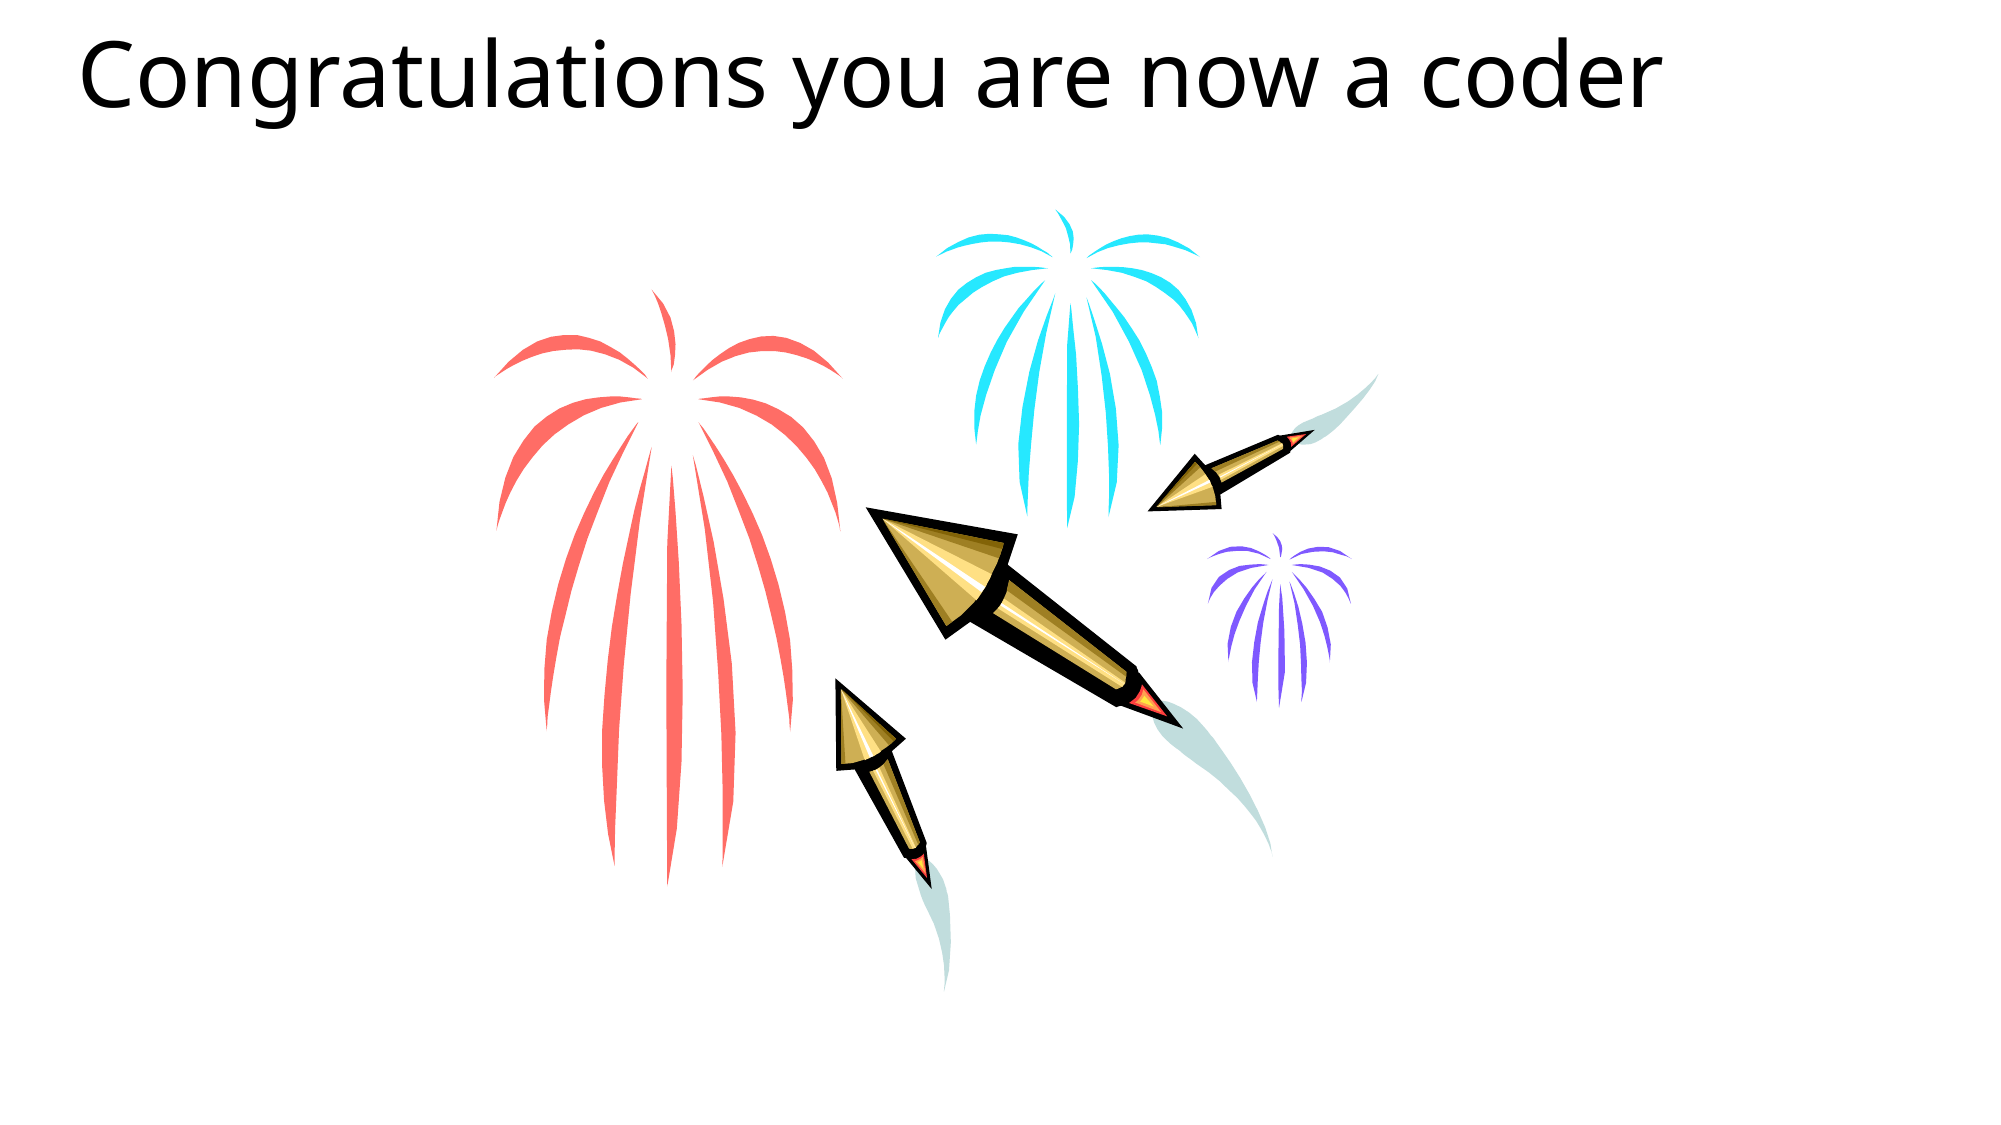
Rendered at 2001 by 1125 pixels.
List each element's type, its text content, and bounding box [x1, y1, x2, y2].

title Congratulations you are now a coder [62, 29, 1953, 205]
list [493, 204, 1379, 992]
